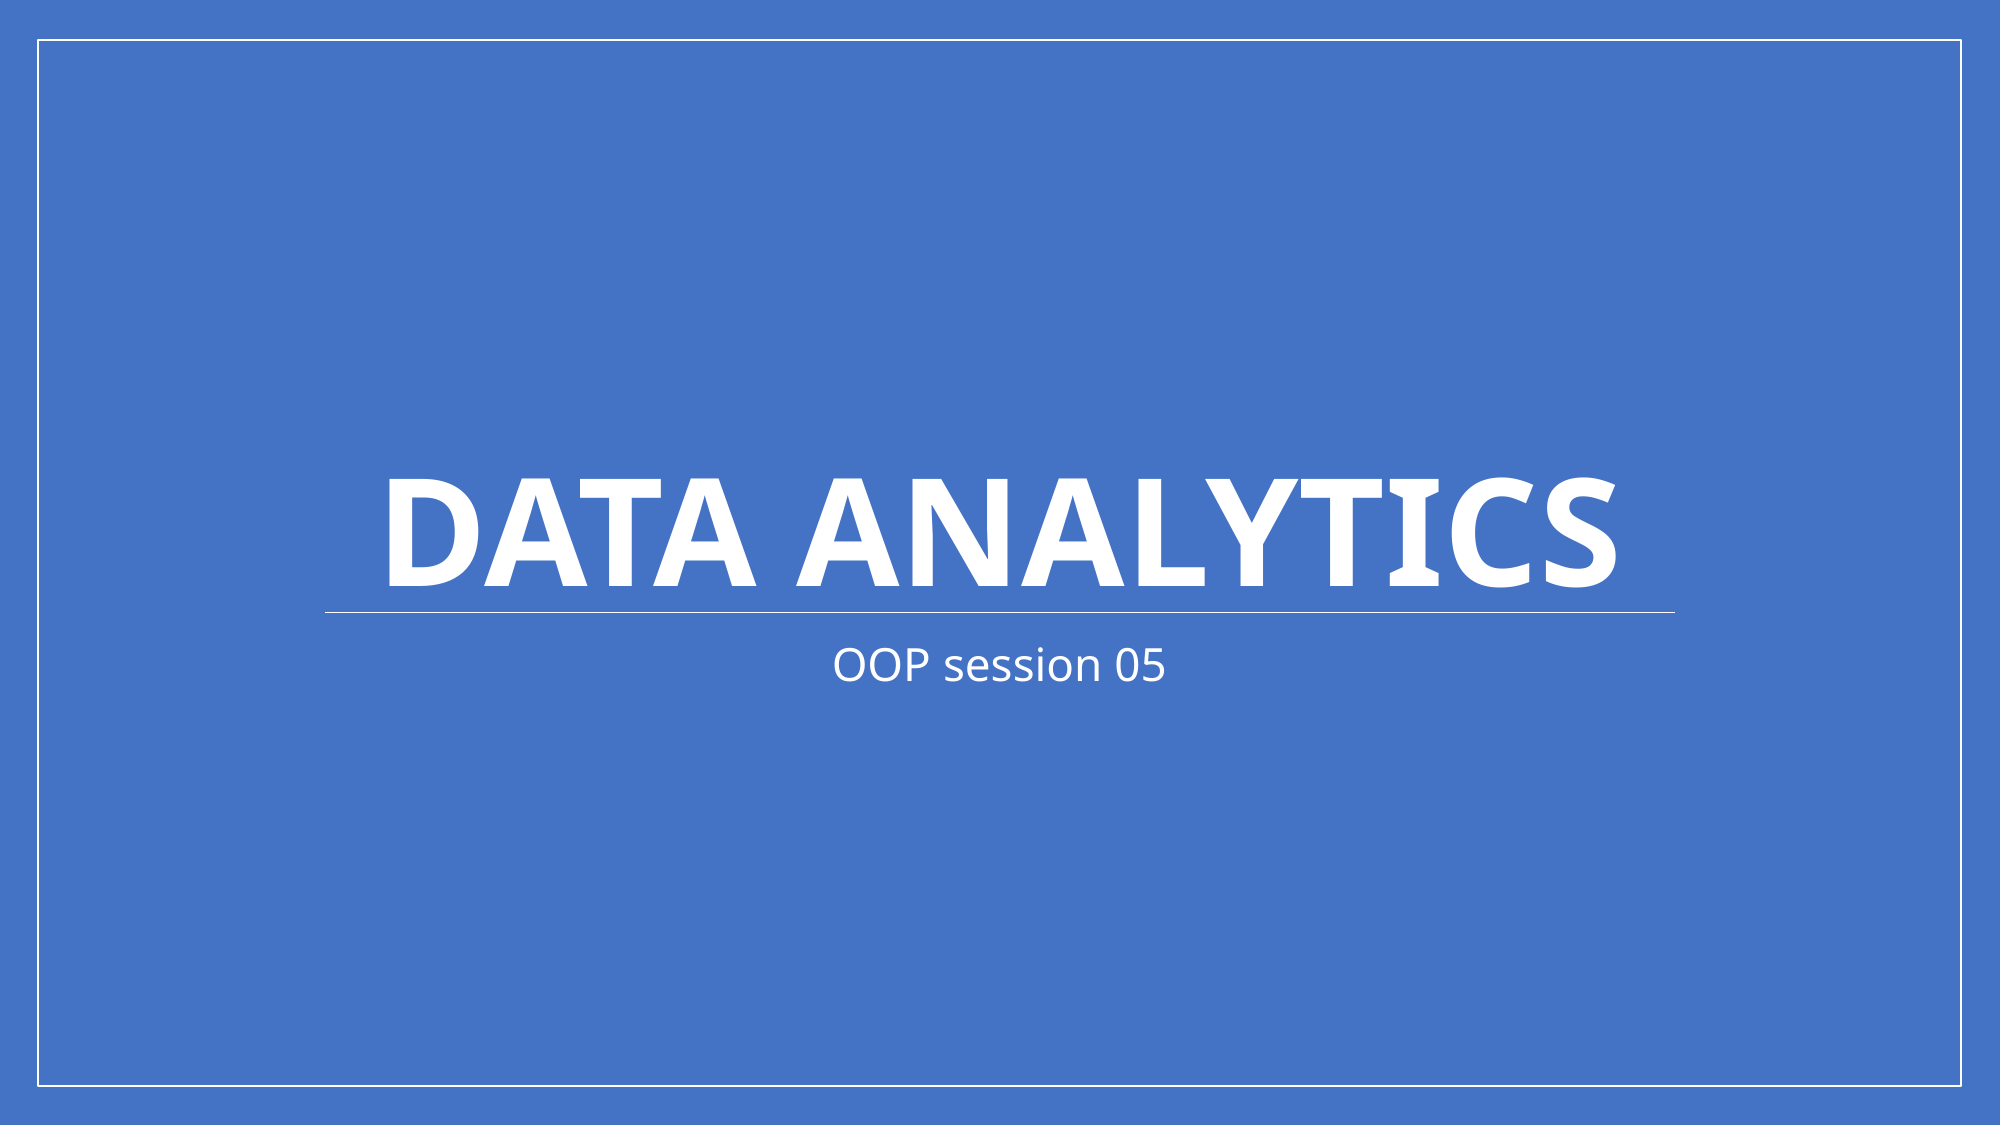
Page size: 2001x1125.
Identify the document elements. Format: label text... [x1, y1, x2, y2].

subtitle OOP session 05 [280, 634, 1719, 863]
title Data analytics [182, 144, 1818, 625]
